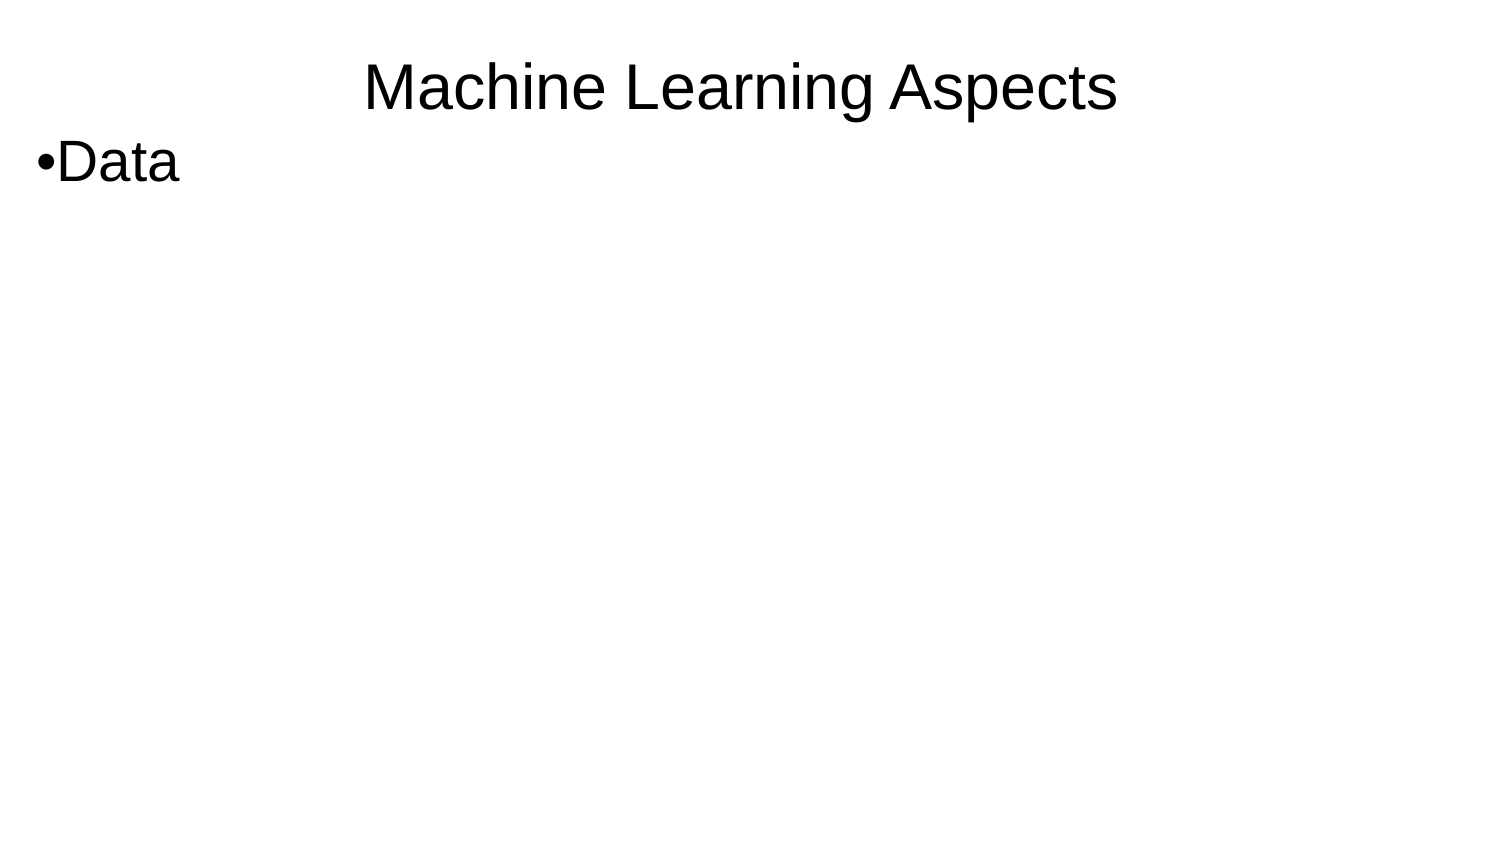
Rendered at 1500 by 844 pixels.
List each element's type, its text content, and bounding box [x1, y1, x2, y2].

title Machine Learning Aspects [60, 13, 1440, 137]
list •Data [21, 116, 482, 638]
